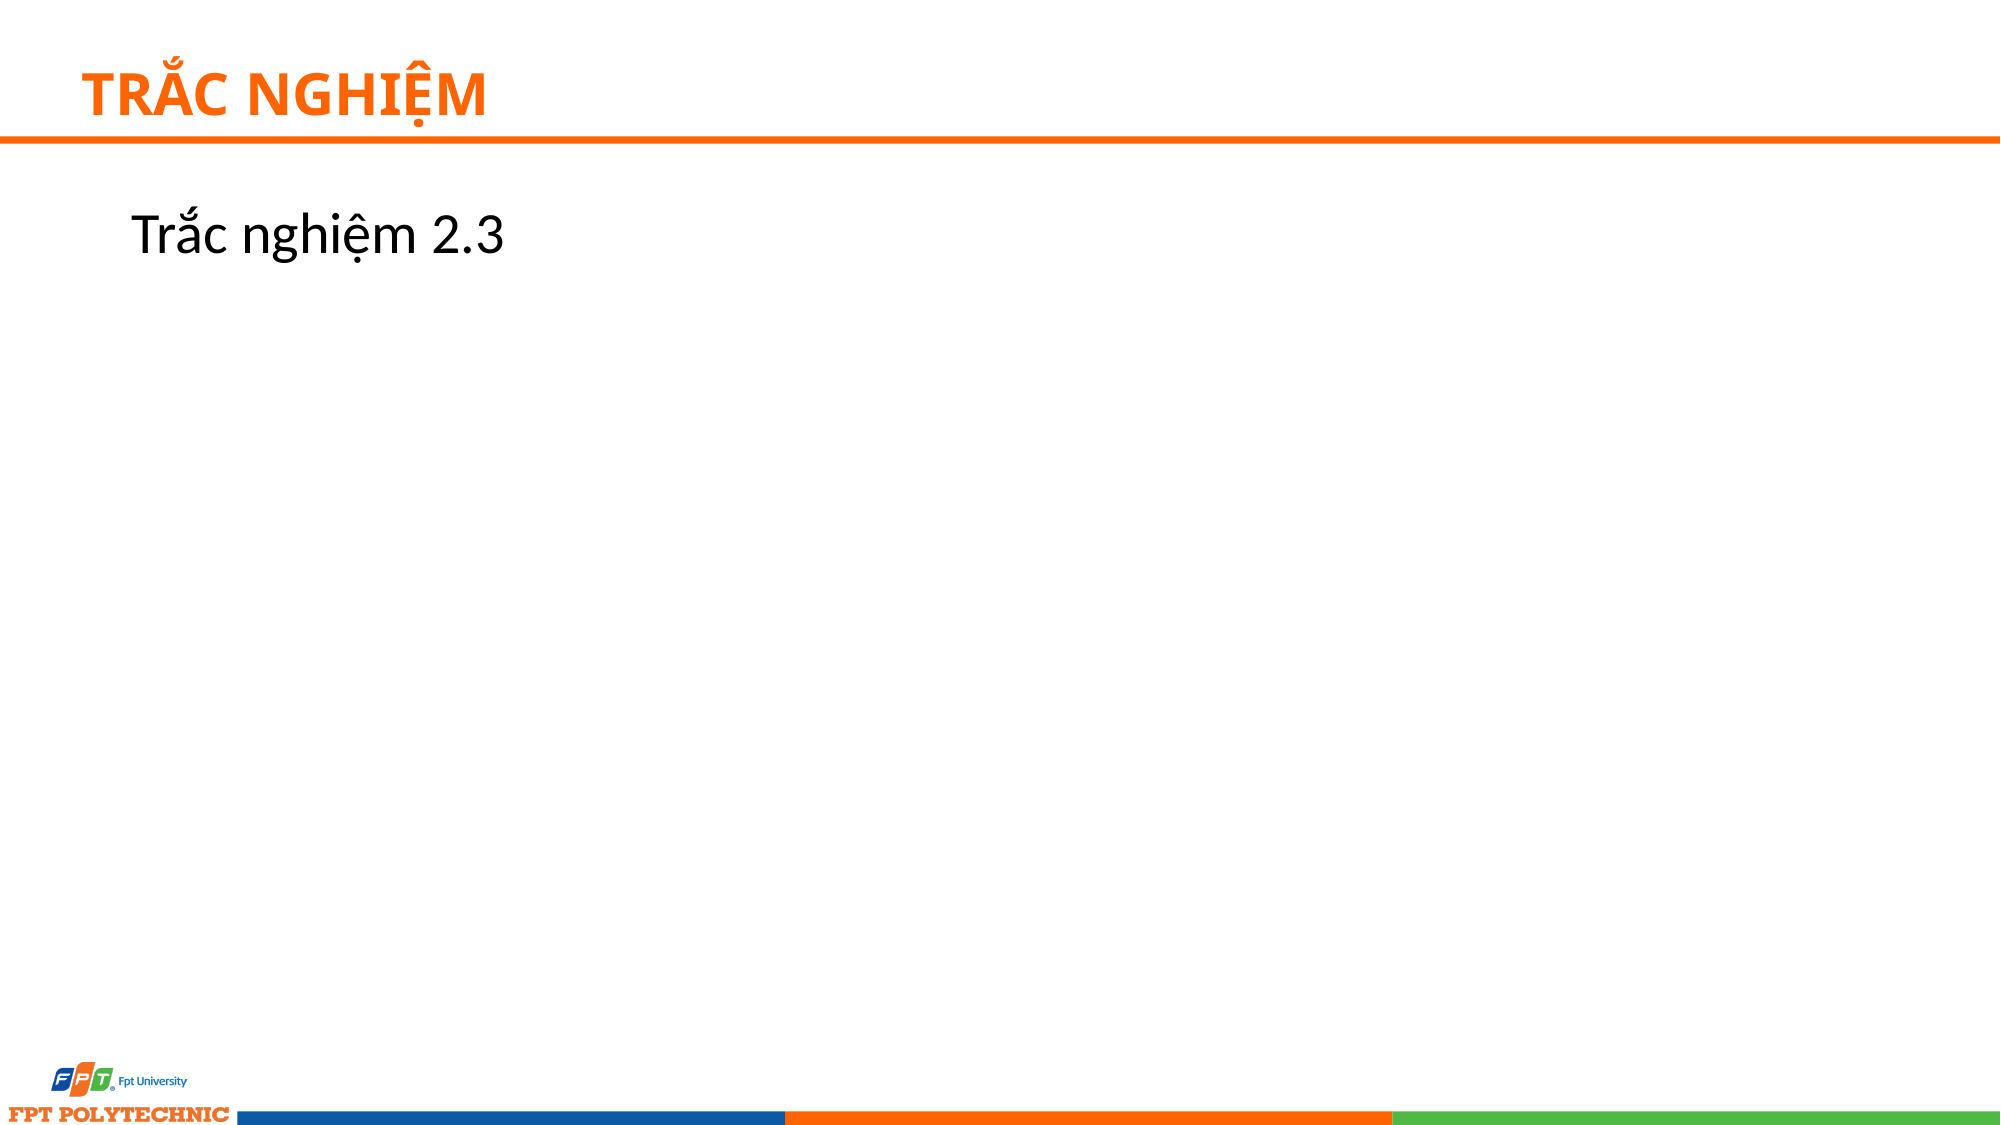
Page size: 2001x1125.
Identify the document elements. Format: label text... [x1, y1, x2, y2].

picture [9, 1062, 229, 1122]
text_box Trắc nghiệm 2.3 [41, 173, 974, 273]
title TRẮC NGHIỆM [66, 41, 1934, 143]
